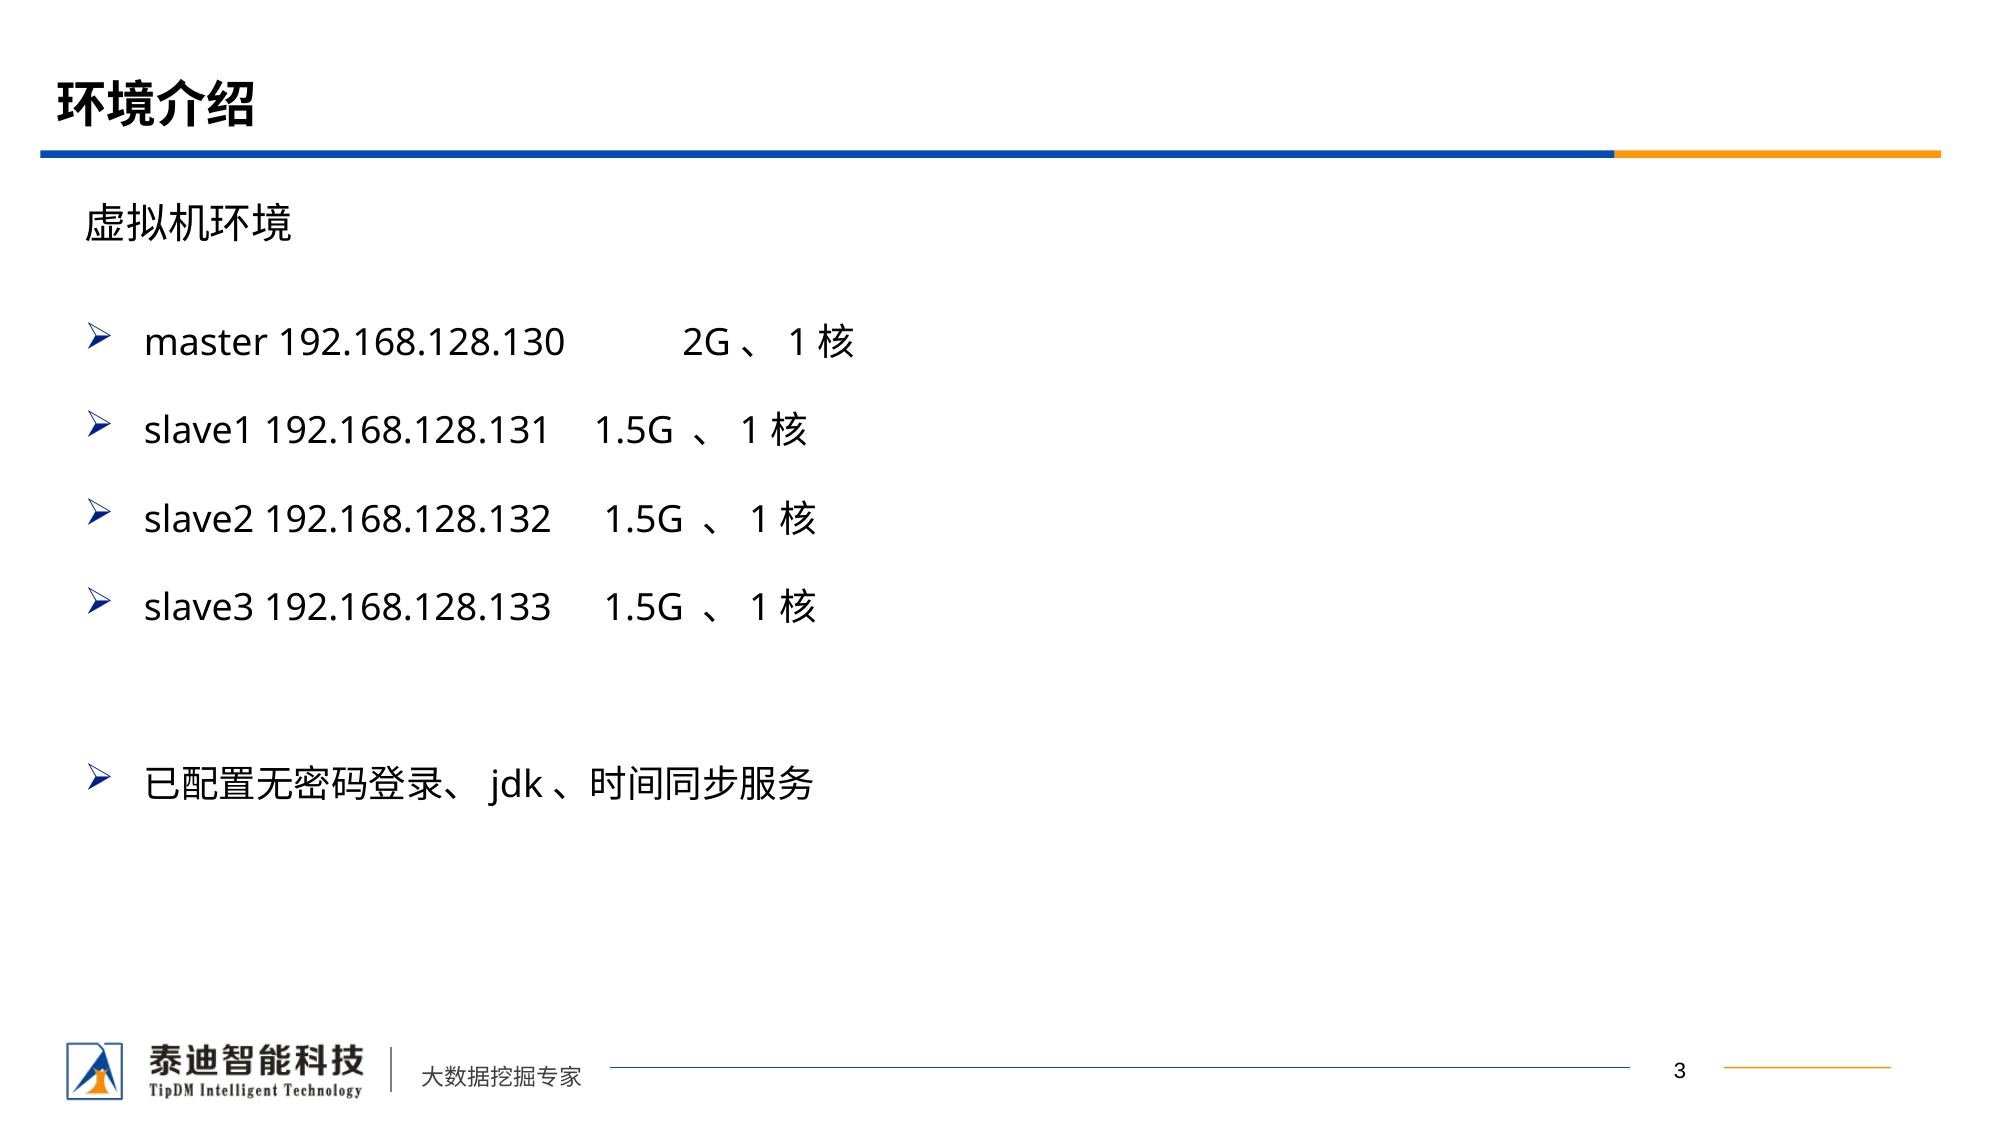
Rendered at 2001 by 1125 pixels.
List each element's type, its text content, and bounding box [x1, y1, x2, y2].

picture [62, 1028, 368, 1107]
title 环境介绍 [41, 58, 1842, 146]
list 虚拟机环境 [69, 186, 1892, 257]
list master 192.168.128.130 2G、1核 slave1 192.168.128.131 1.5G 、1核 slave2 192.168.128.132 1.5G 、1核 slave3 192.168.128.133 1.5G 、1核 已配置无密码登录、jdk、时间同步服务 [69, 287, 1892, 1005]
